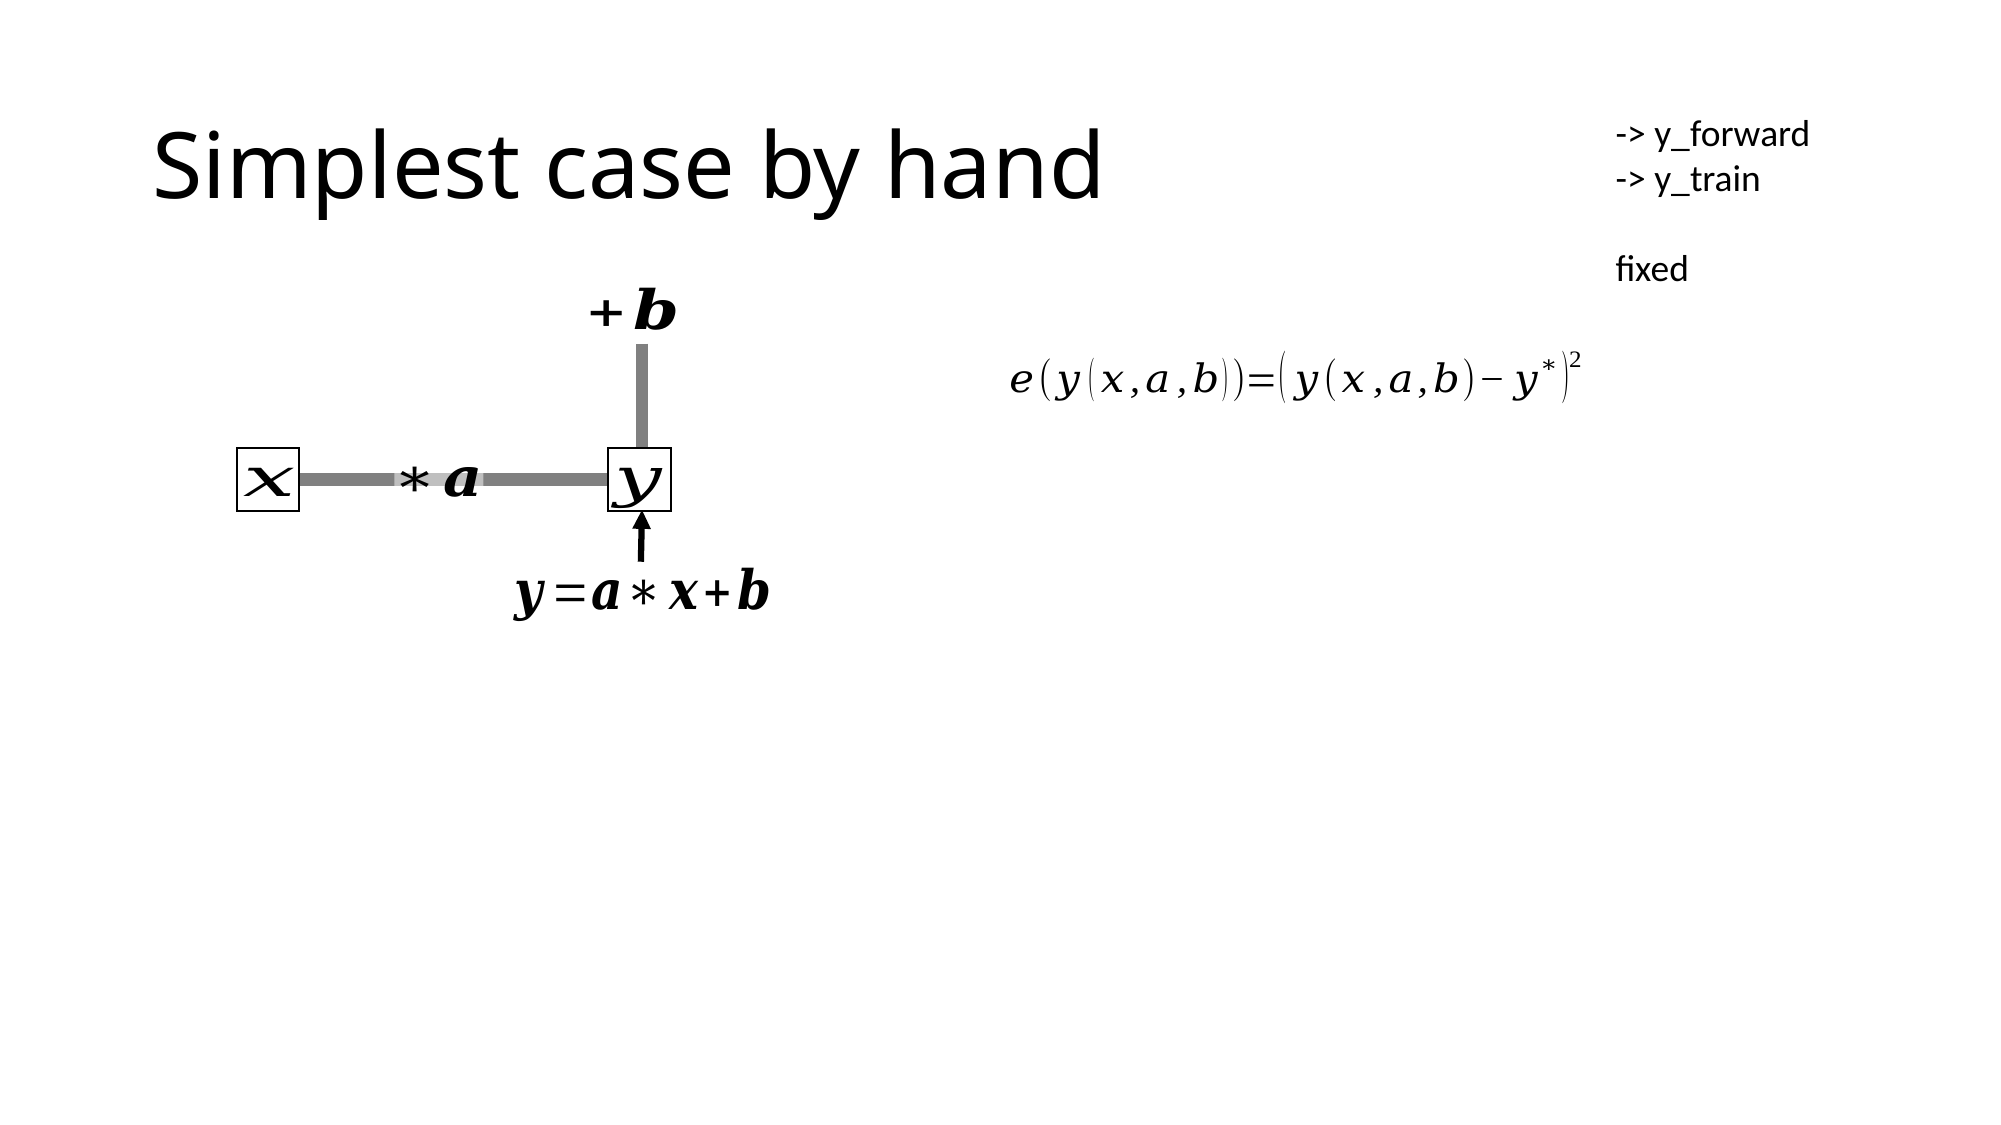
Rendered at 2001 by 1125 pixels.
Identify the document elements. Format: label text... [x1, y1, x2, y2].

title Simplest case by hand [137, 59, 1863, 278]
